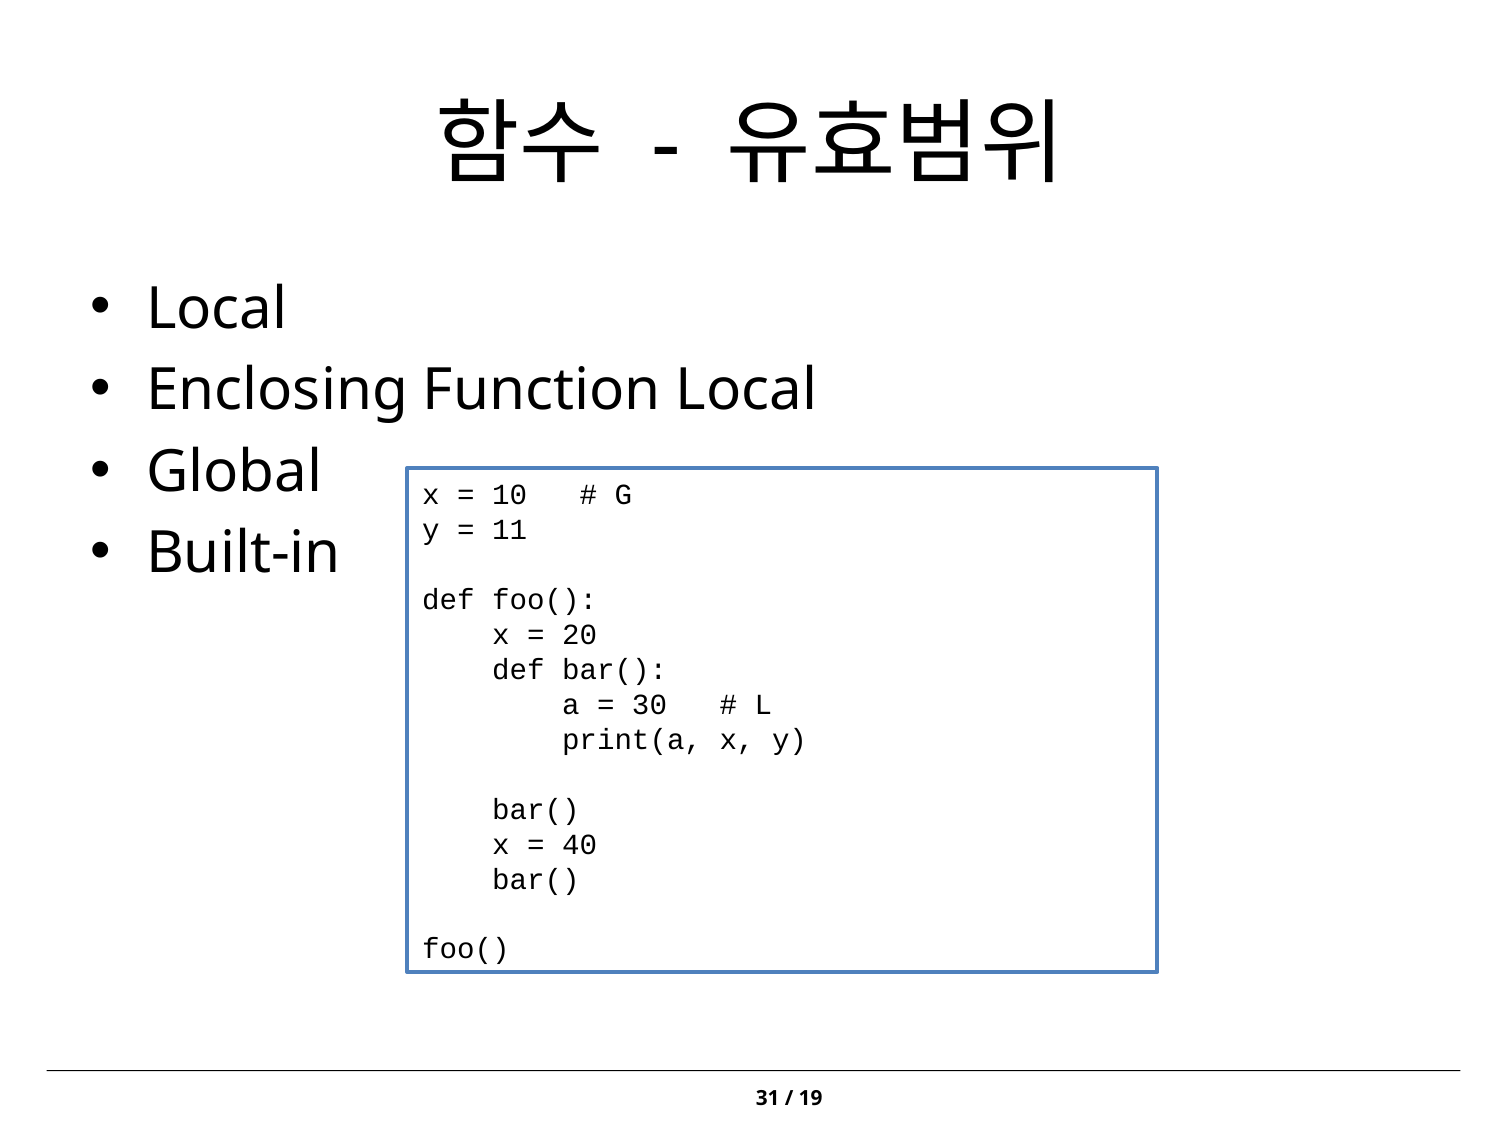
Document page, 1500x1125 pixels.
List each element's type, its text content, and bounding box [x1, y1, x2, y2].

text_box x = 10 # G y = 11 def foo(): x = 20 def bar(): a = 30 # L print(a, x, y) bar() x = 40 bar() foo() [405, 466, 1159, 974]
title 함수 - 유효범위 [75, 45, 1425, 233]
list Local Enclosing Function Local Global Built-in [75, 262, 1425, 1005]
